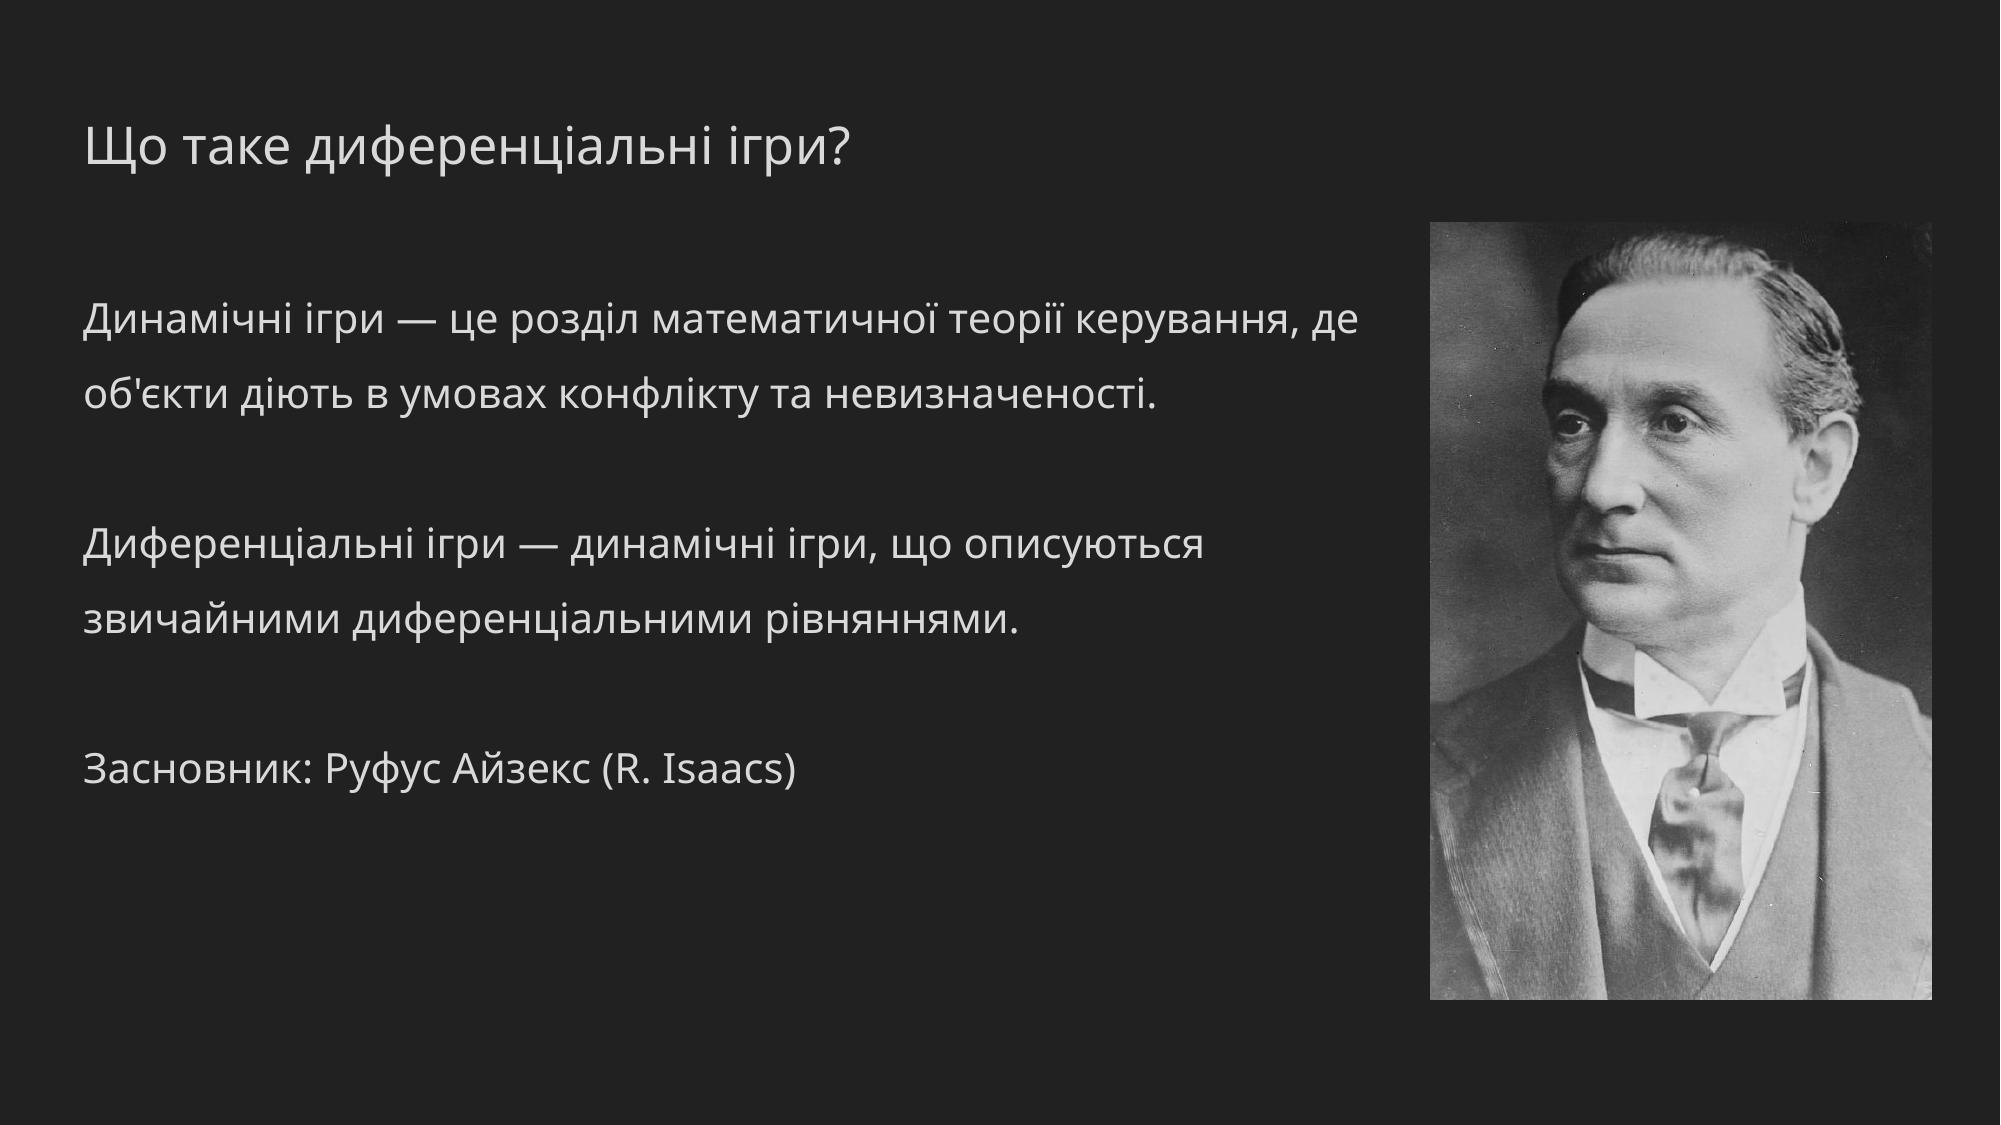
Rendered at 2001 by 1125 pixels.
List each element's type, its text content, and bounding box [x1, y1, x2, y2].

list Динамічні ігри — це розділ математичної теорії керування, де об'єкти діють в умовах конфлікту та невизначеності. Диференціальні ігри — динамічні ігри, що описуються звичайними диференціальними рівняннями. Засновник: Руфус Айзекс (R. Isaacs) [68, 252, 1381, 1000]
picture [1429, 222, 1932, 1000]
title Що таке диференціальні ігри? [68, 97, 1932, 223]
